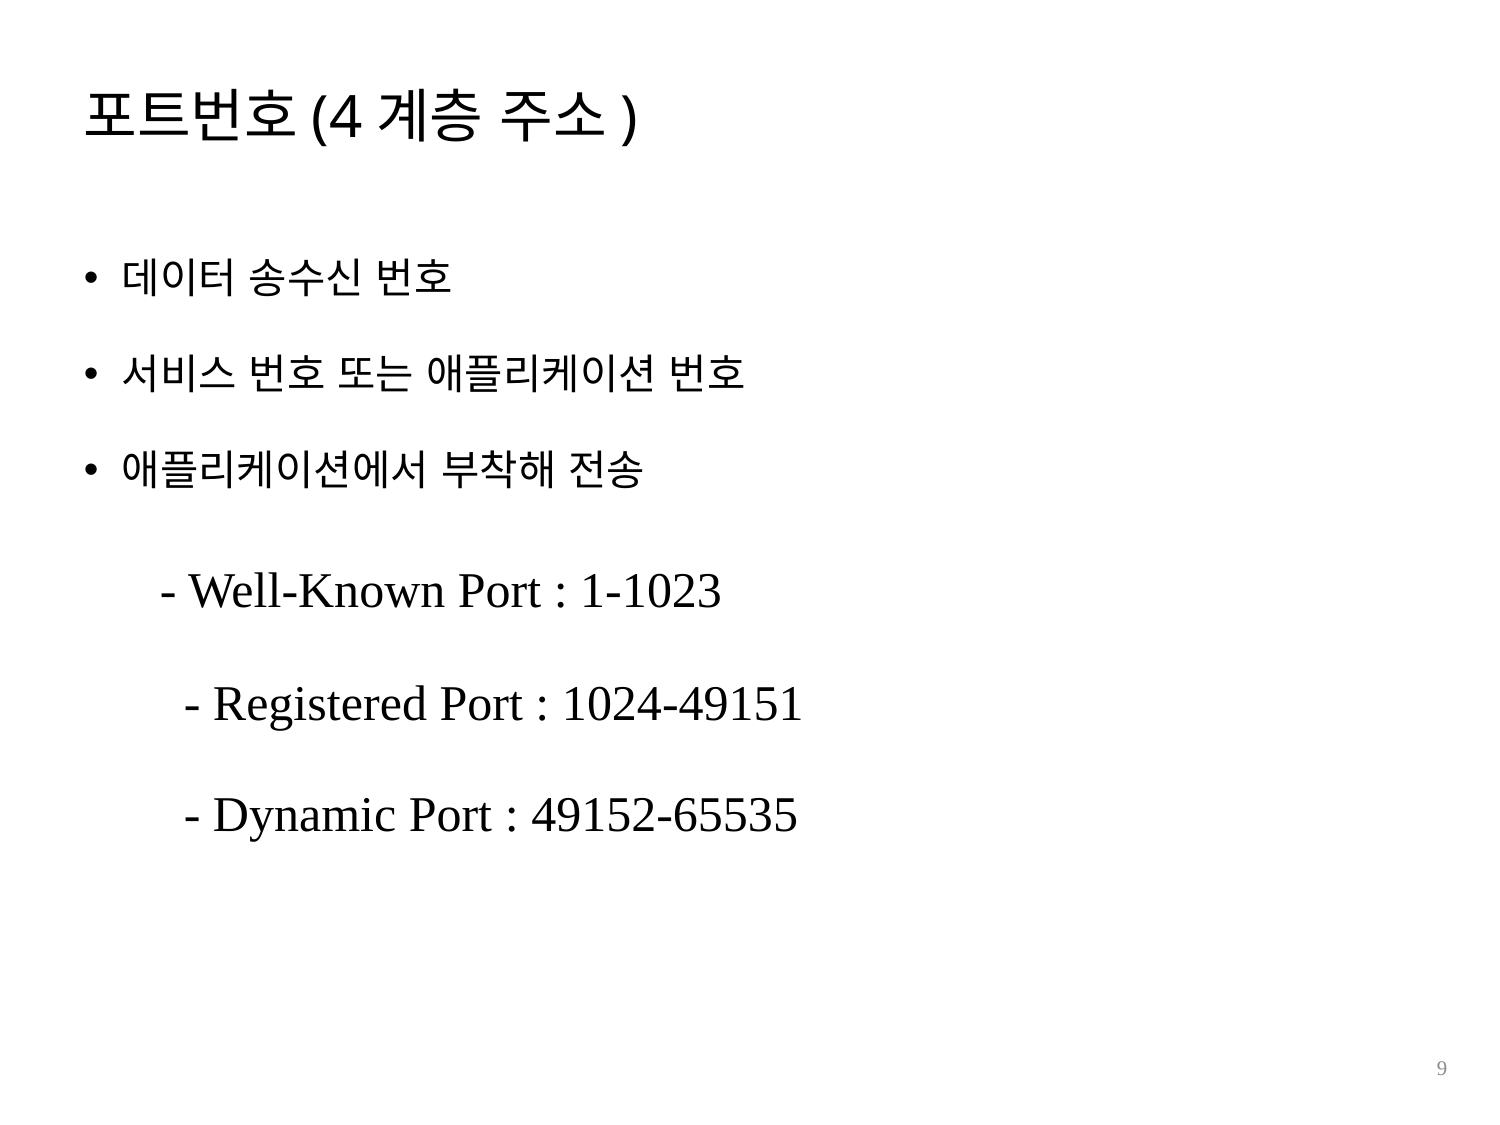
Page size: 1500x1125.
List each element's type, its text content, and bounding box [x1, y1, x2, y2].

slide_number 9 [1124, 1037, 1463, 1097]
text_box 데이터 송수신 번호 서비스 번호 또는 애플리케이션 번호 애플리케이션에서 부착해 전송 - Well-Known Port : 1-1023 - Registered Port : 1024-49151 - Dynamic Port : 49152-65535 [68, 219, 1500, 1082]
text_box 포트번호(4계층 주소) [68, 61, 1419, 175]
